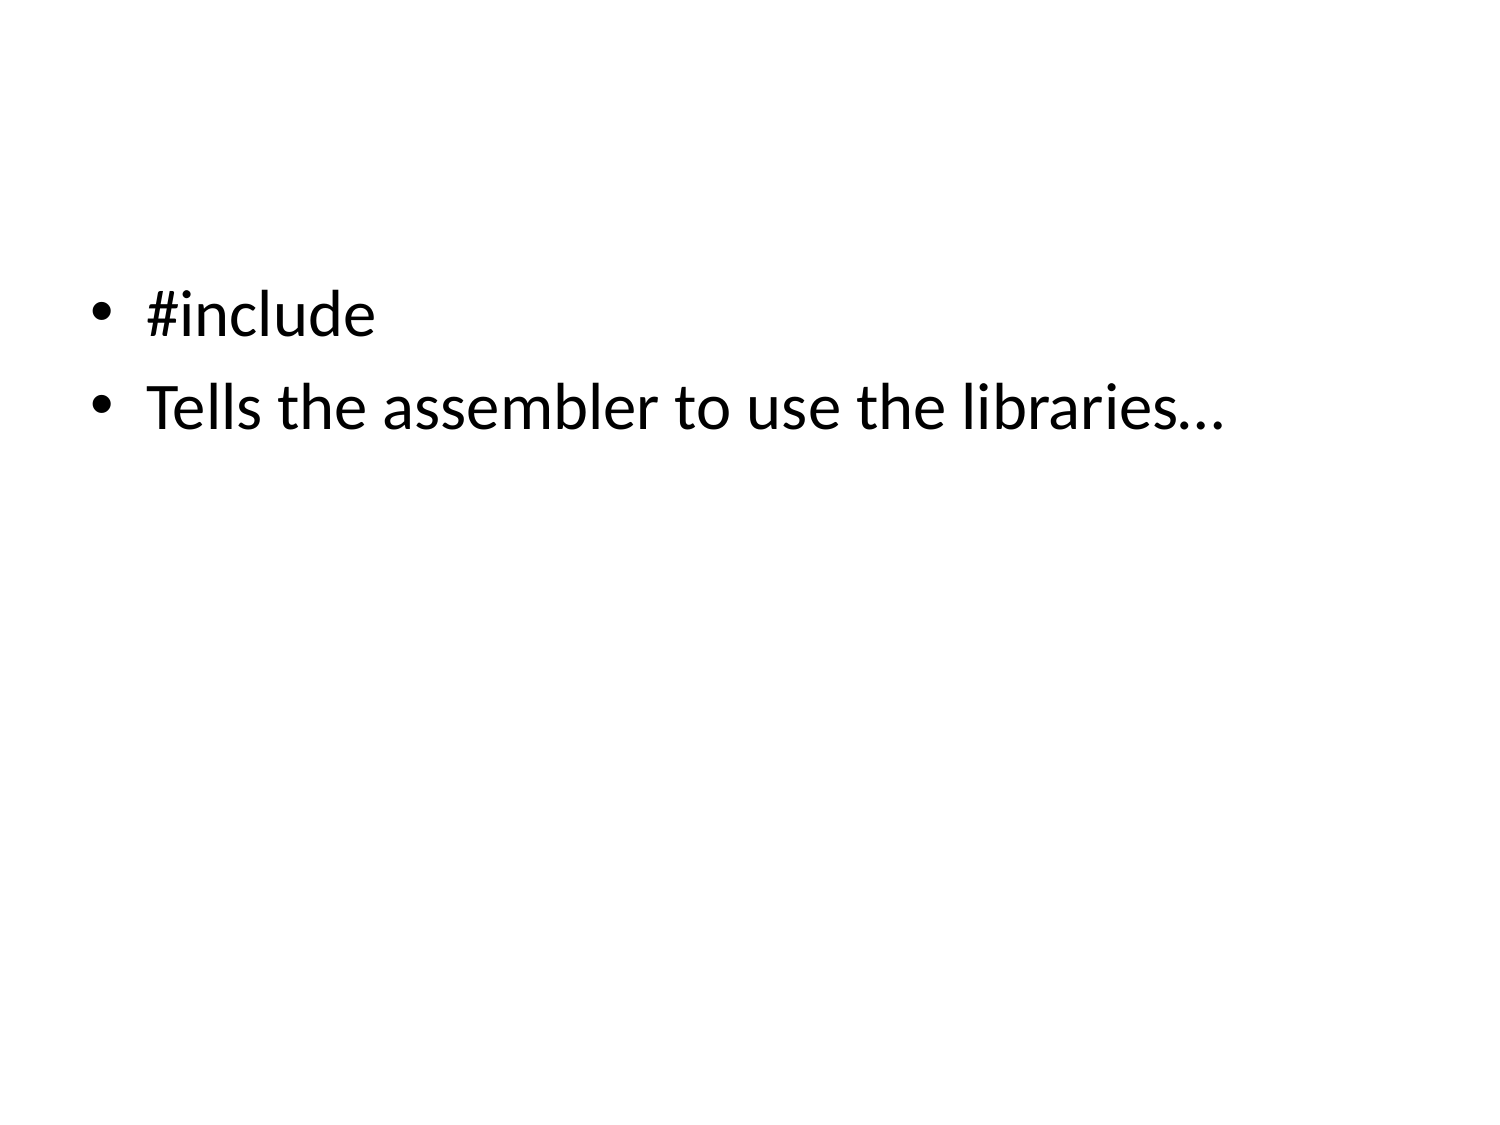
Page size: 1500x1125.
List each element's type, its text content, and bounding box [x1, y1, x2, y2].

list #include Tells the assembler to use the libraries… [75, 262, 1425, 1005]
